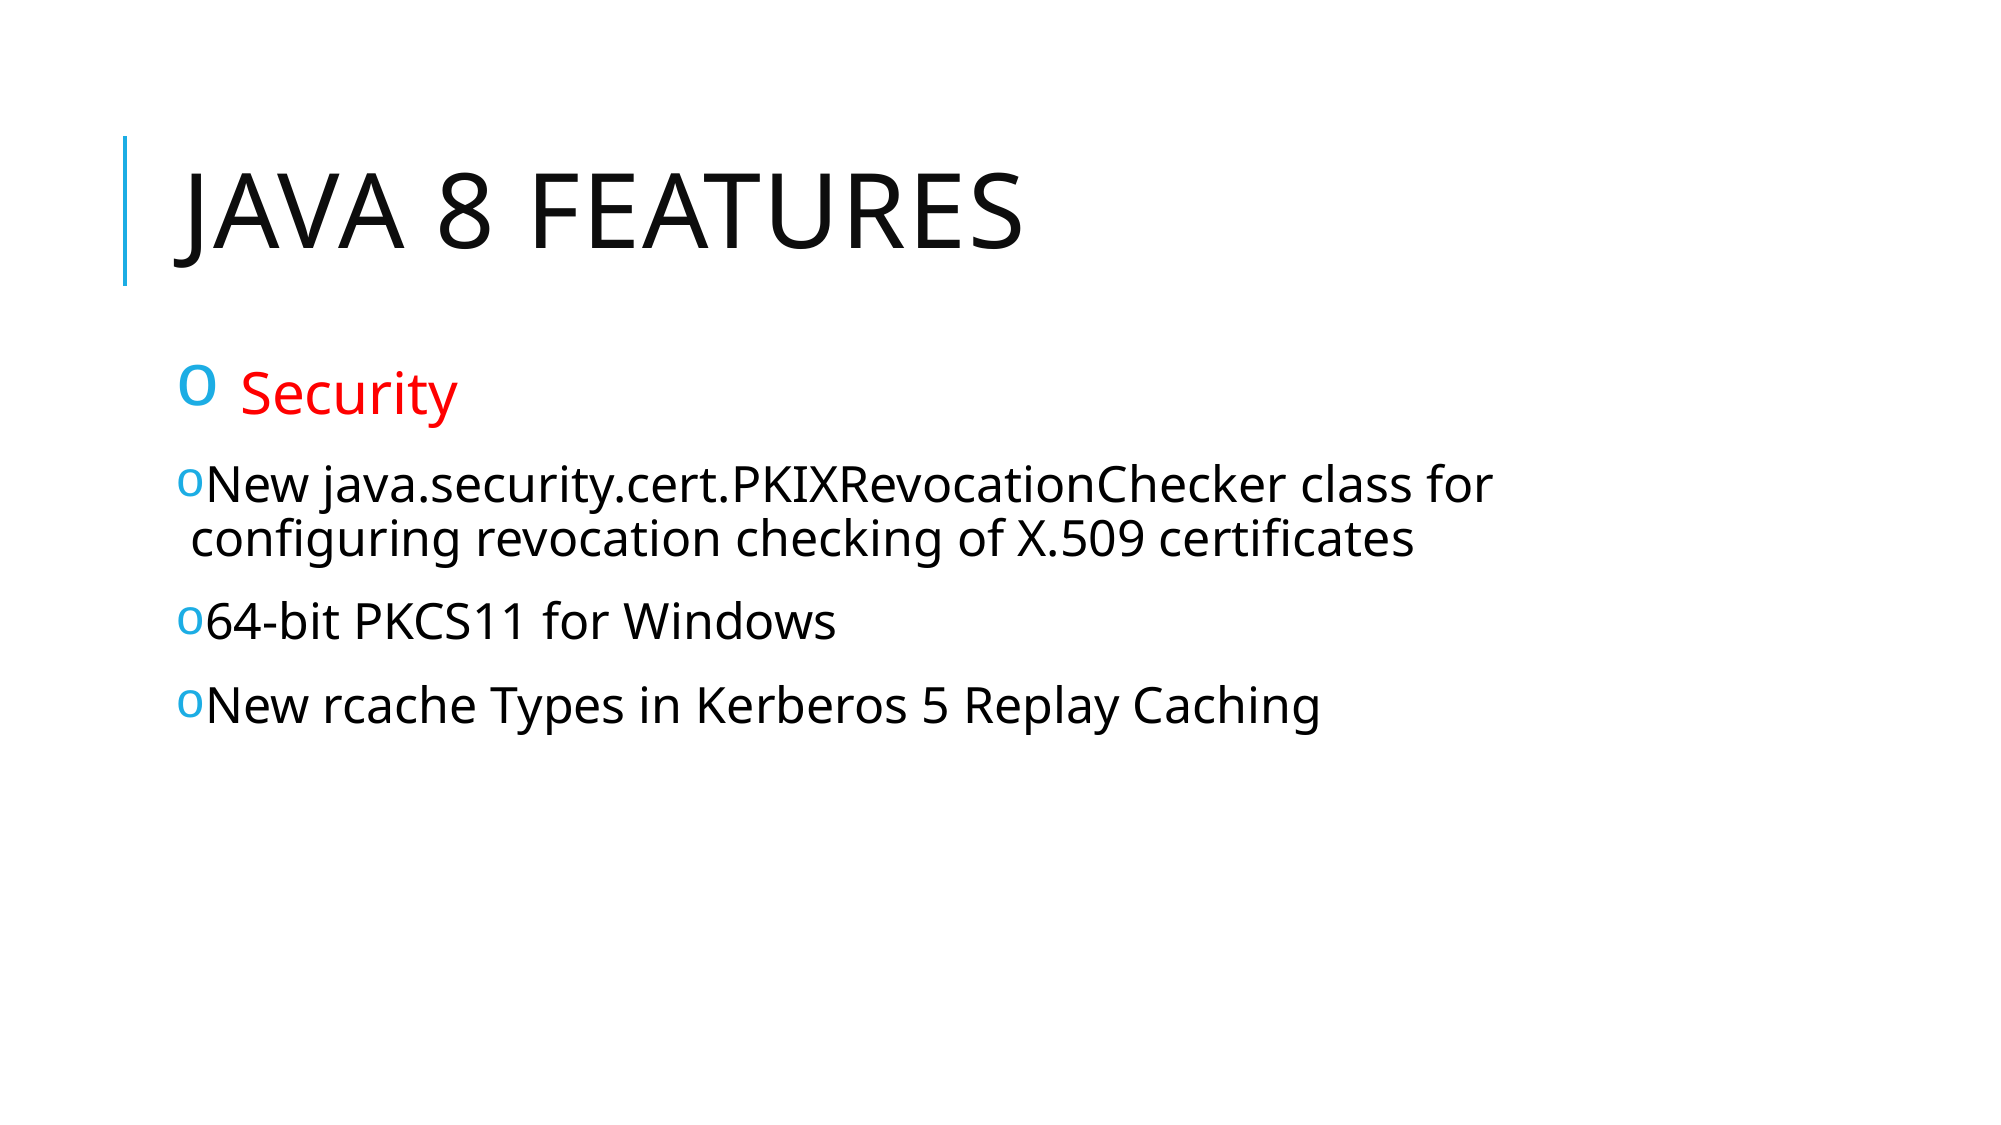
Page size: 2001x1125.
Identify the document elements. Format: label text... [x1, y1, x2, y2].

title Java 8 Features [168, 96, 1763, 341]
list Security New java.security.cert.PKIXRevocationChecker class for configuring revocation checking of X.509 certificates 64-bit PKCS11 for Windows New rcache Types in Kerberos 5 Replay Caching [168, 341, 1763, 1002]
